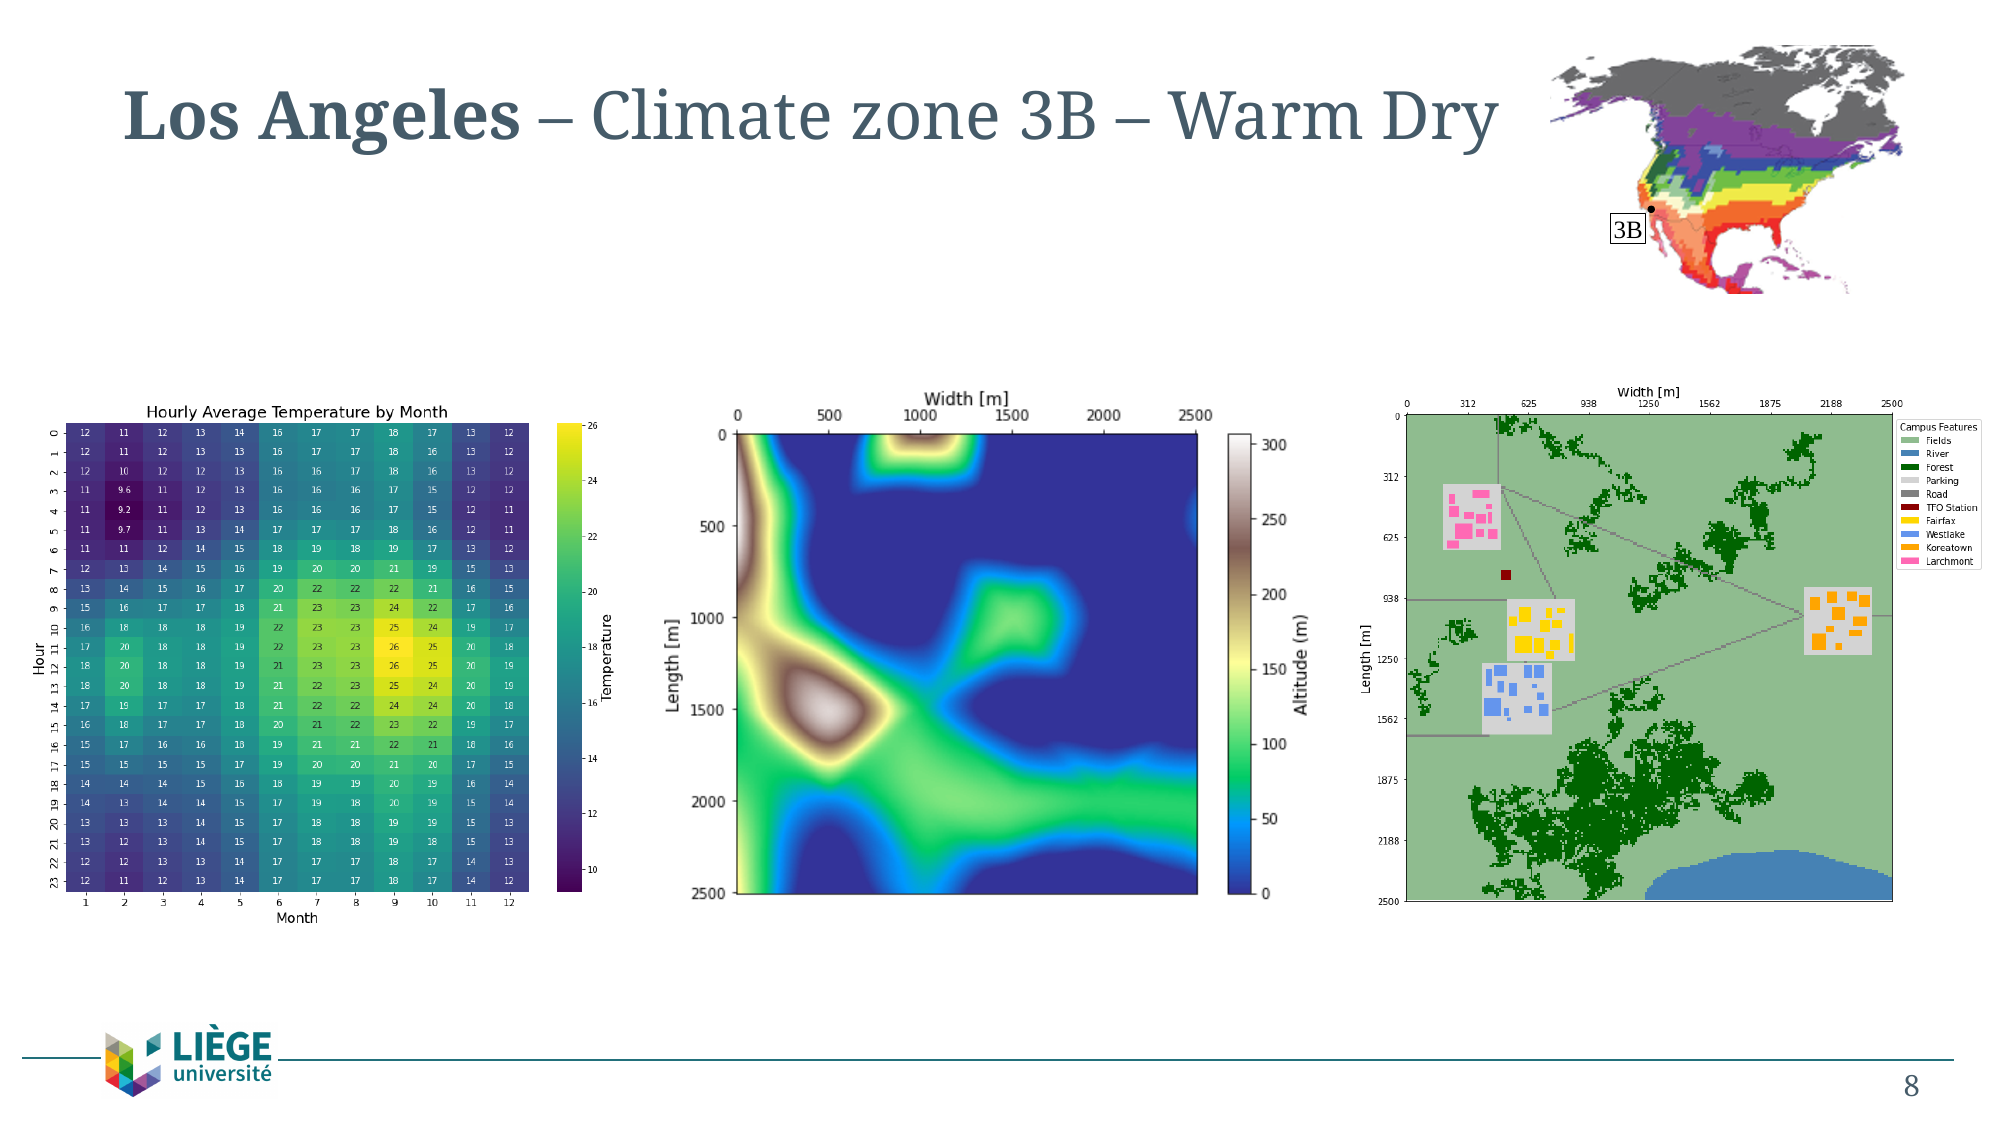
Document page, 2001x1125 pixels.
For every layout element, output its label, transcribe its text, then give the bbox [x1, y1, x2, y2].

picture [101, 1022, 278, 1099]
picture [26, 399, 620, 931]
picture [656, 380, 1321, 912]
title Los Angeles – Climate zone 3B – Warm Dry [108, 51, 1550, 185]
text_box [1550, 45, 1914, 294]
picture [1354, 380, 1988, 912]
